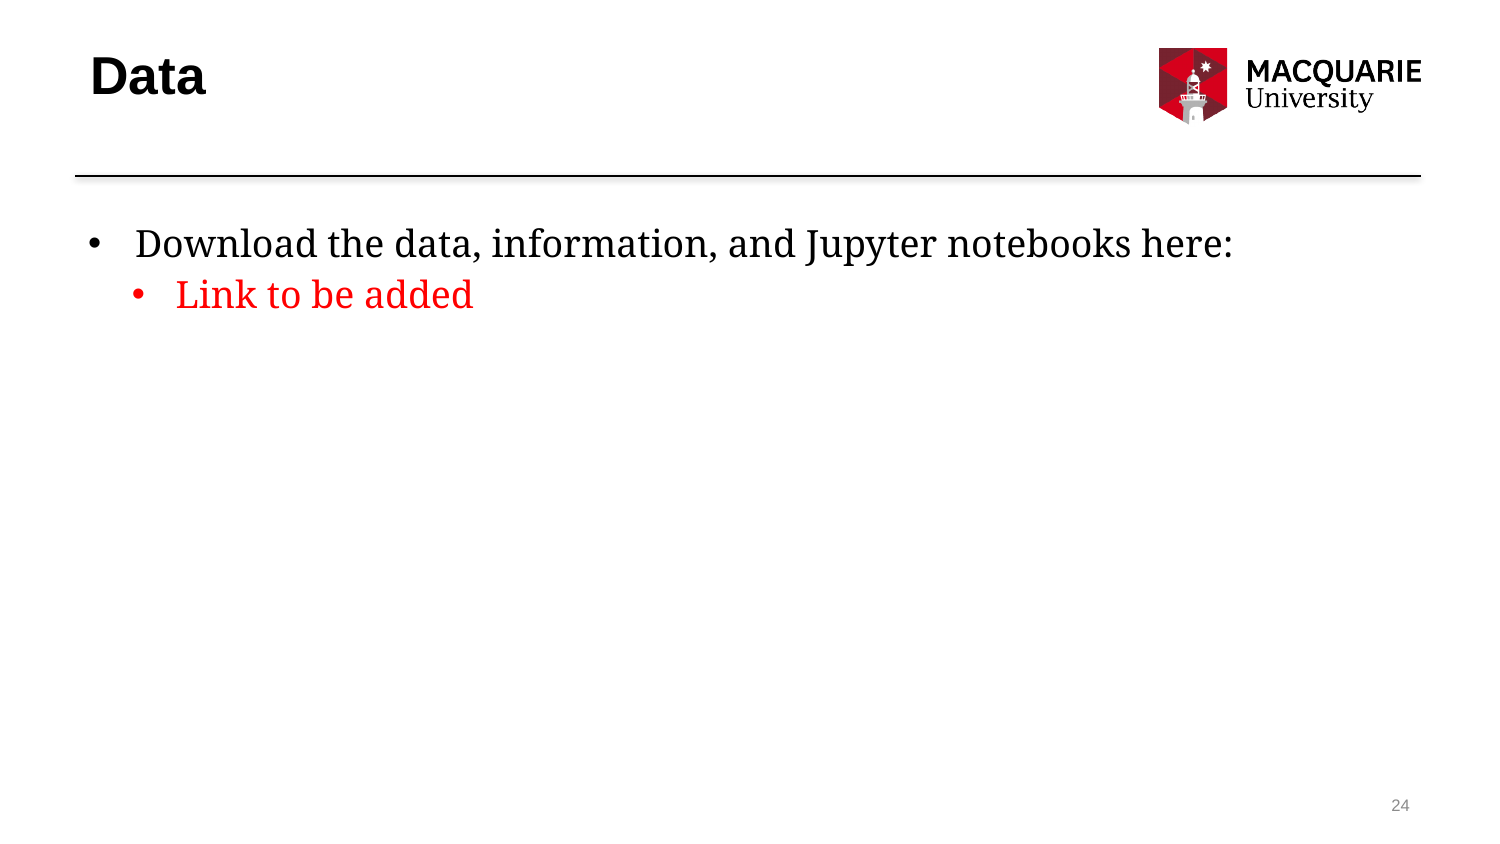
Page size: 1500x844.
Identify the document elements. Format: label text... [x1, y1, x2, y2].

title Data [75, 33, 1125, 114]
list Download the data, information, and Jupyter notebooks here: Link to be added [73, 212, 1430, 769]
picture [1159, 48, 1421, 127]
slide_number 24 [1074, 782, 1425, 827]
